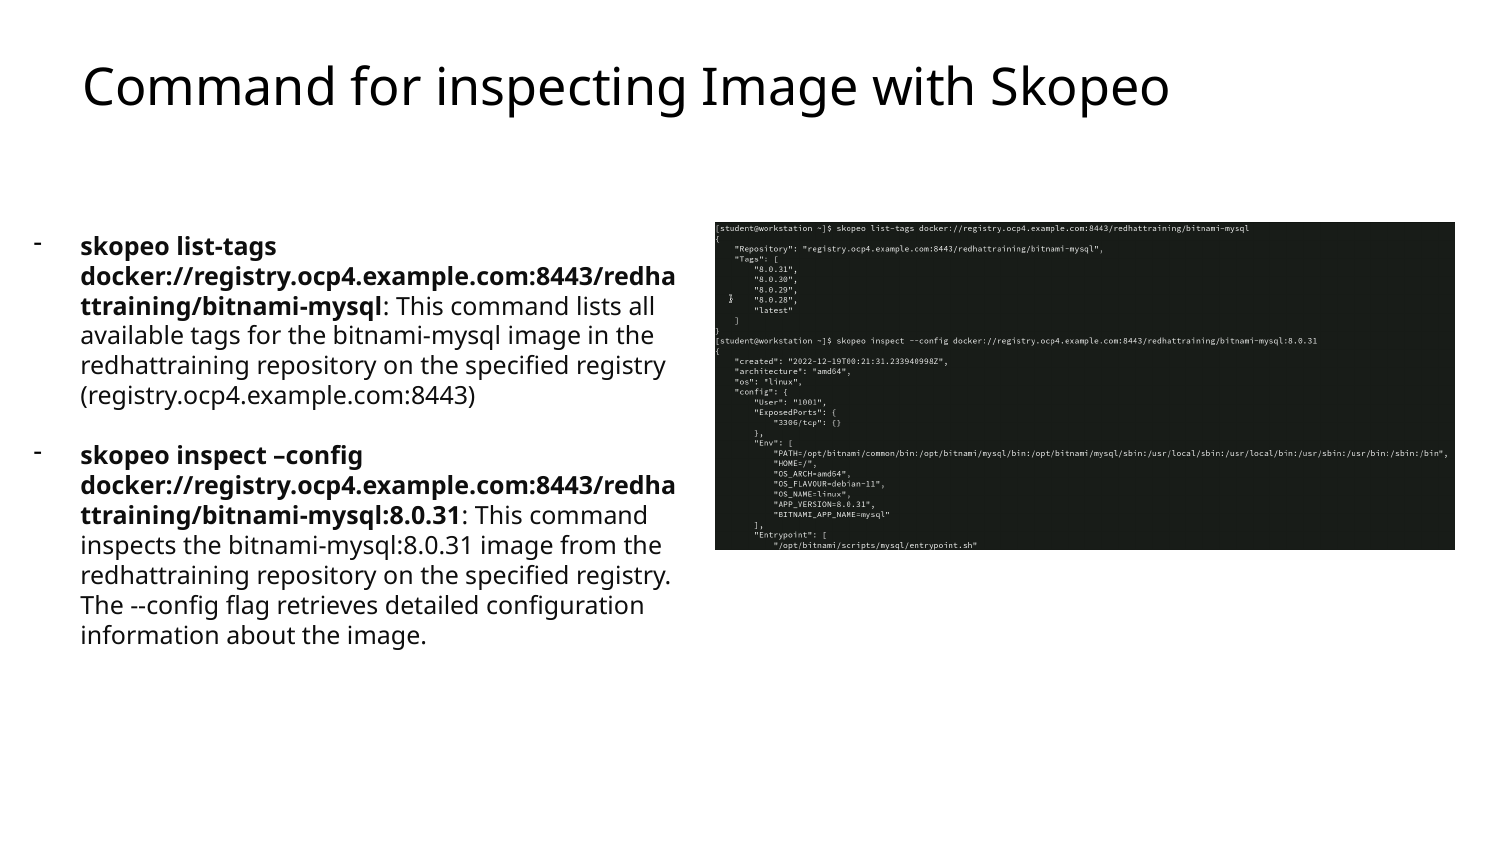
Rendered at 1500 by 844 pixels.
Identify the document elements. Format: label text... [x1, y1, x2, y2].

picture [715, 222, 1455, 550]
text_box skopeo list-tags docker://registry.ocp4.example.com:8443/redhattraining/bitnami-mysql: This command lists all available tags for the bitnami-mysql image in the redhattraining repository on the specified registry (registry.ocp4.example.com:8443) skopeo inspect –config docker://registry.ocp4.example.com:8443/redhattraining/bitnami-mysql:8.0.31: This command inspects the bitnami-mysql:8.0.31 image from the redhattraining repository on the specified registry. The --config flag retrieves detailed configuration information about the image. [18, 222, 700, 657]
title Command for inspecting Image with Skopeo [67, 38, 1455, 187]
